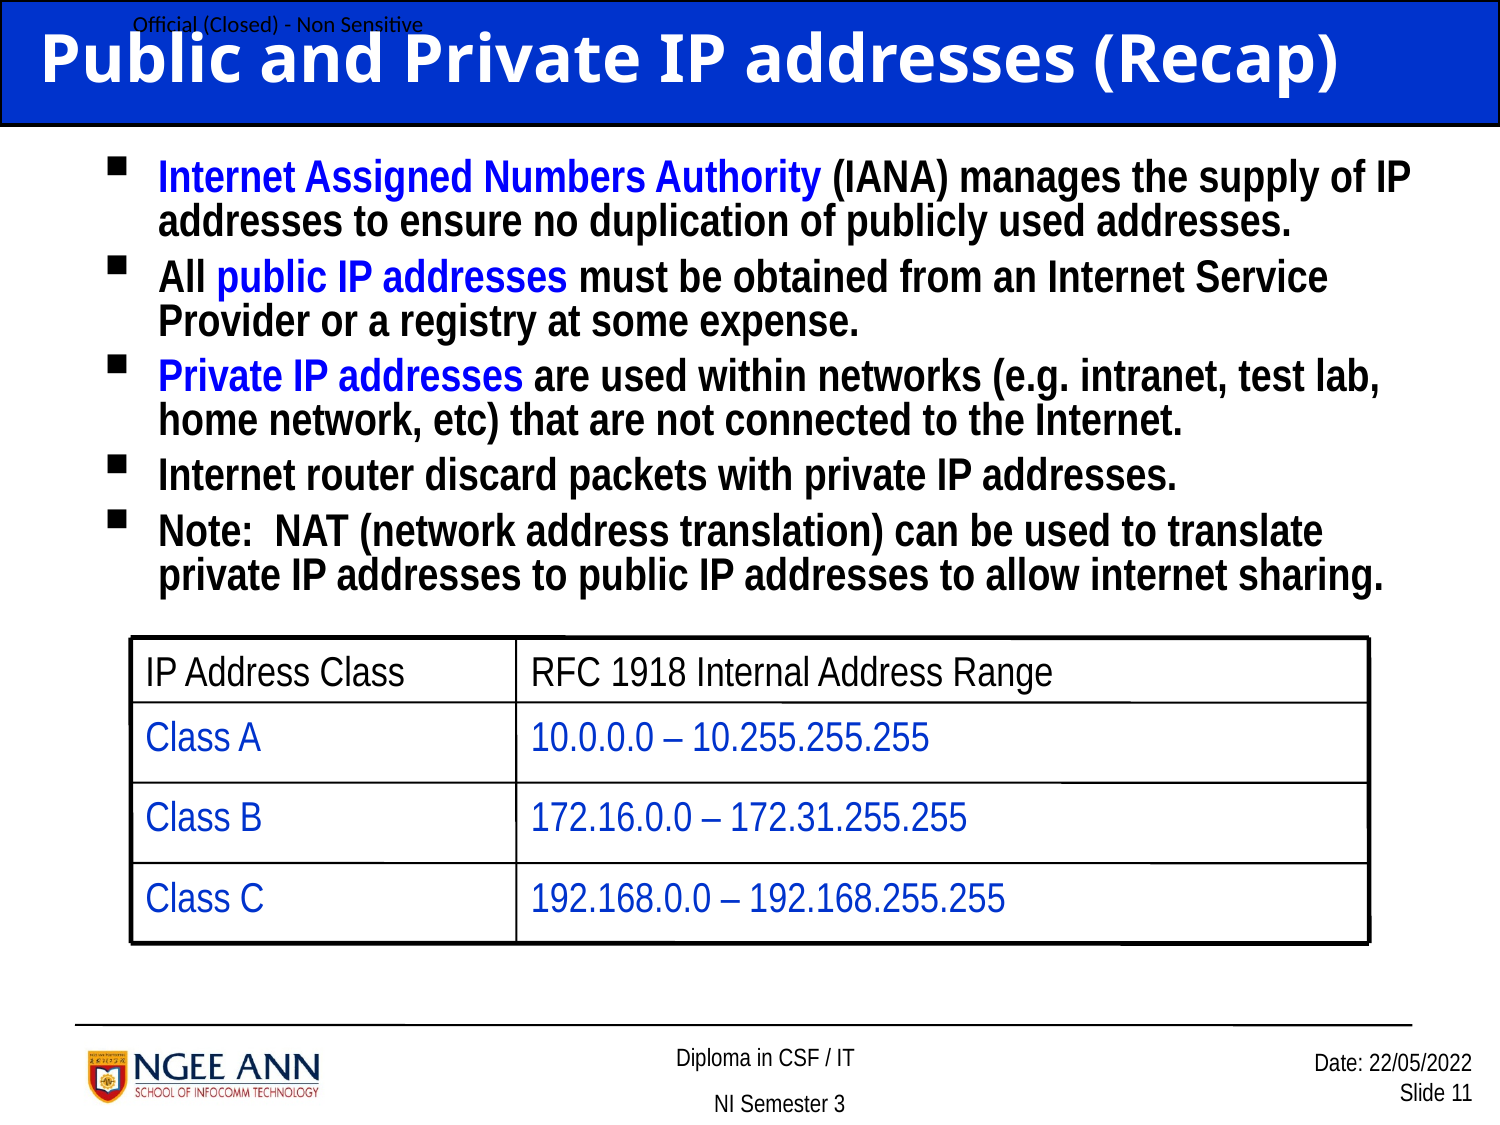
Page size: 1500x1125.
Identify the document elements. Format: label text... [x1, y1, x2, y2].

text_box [130, 637, 1370, 944]
picture [62, 1028, 344, 1125]
list Internet Assigned Numbers Authority (IANA) manages the supply of IP addresses to ensure no duplication of publicly used addresses. All public IP addresses must be obtained from an Internet Service Provider or a registry at some expense. Private IP addresses are used within networks (e.g. intranet, test lab, home network, etc) that are not connected to the Internet. Internet router discard packets with private IP addresses. Note: NAT (network address translation) can be used to translate private IP addresses to public IP addresses to allow internet sharing.‏ [87, 149, 1450, 739]
title Public and Private IP addresses (Recap) [24, 0, 1500, 119]
